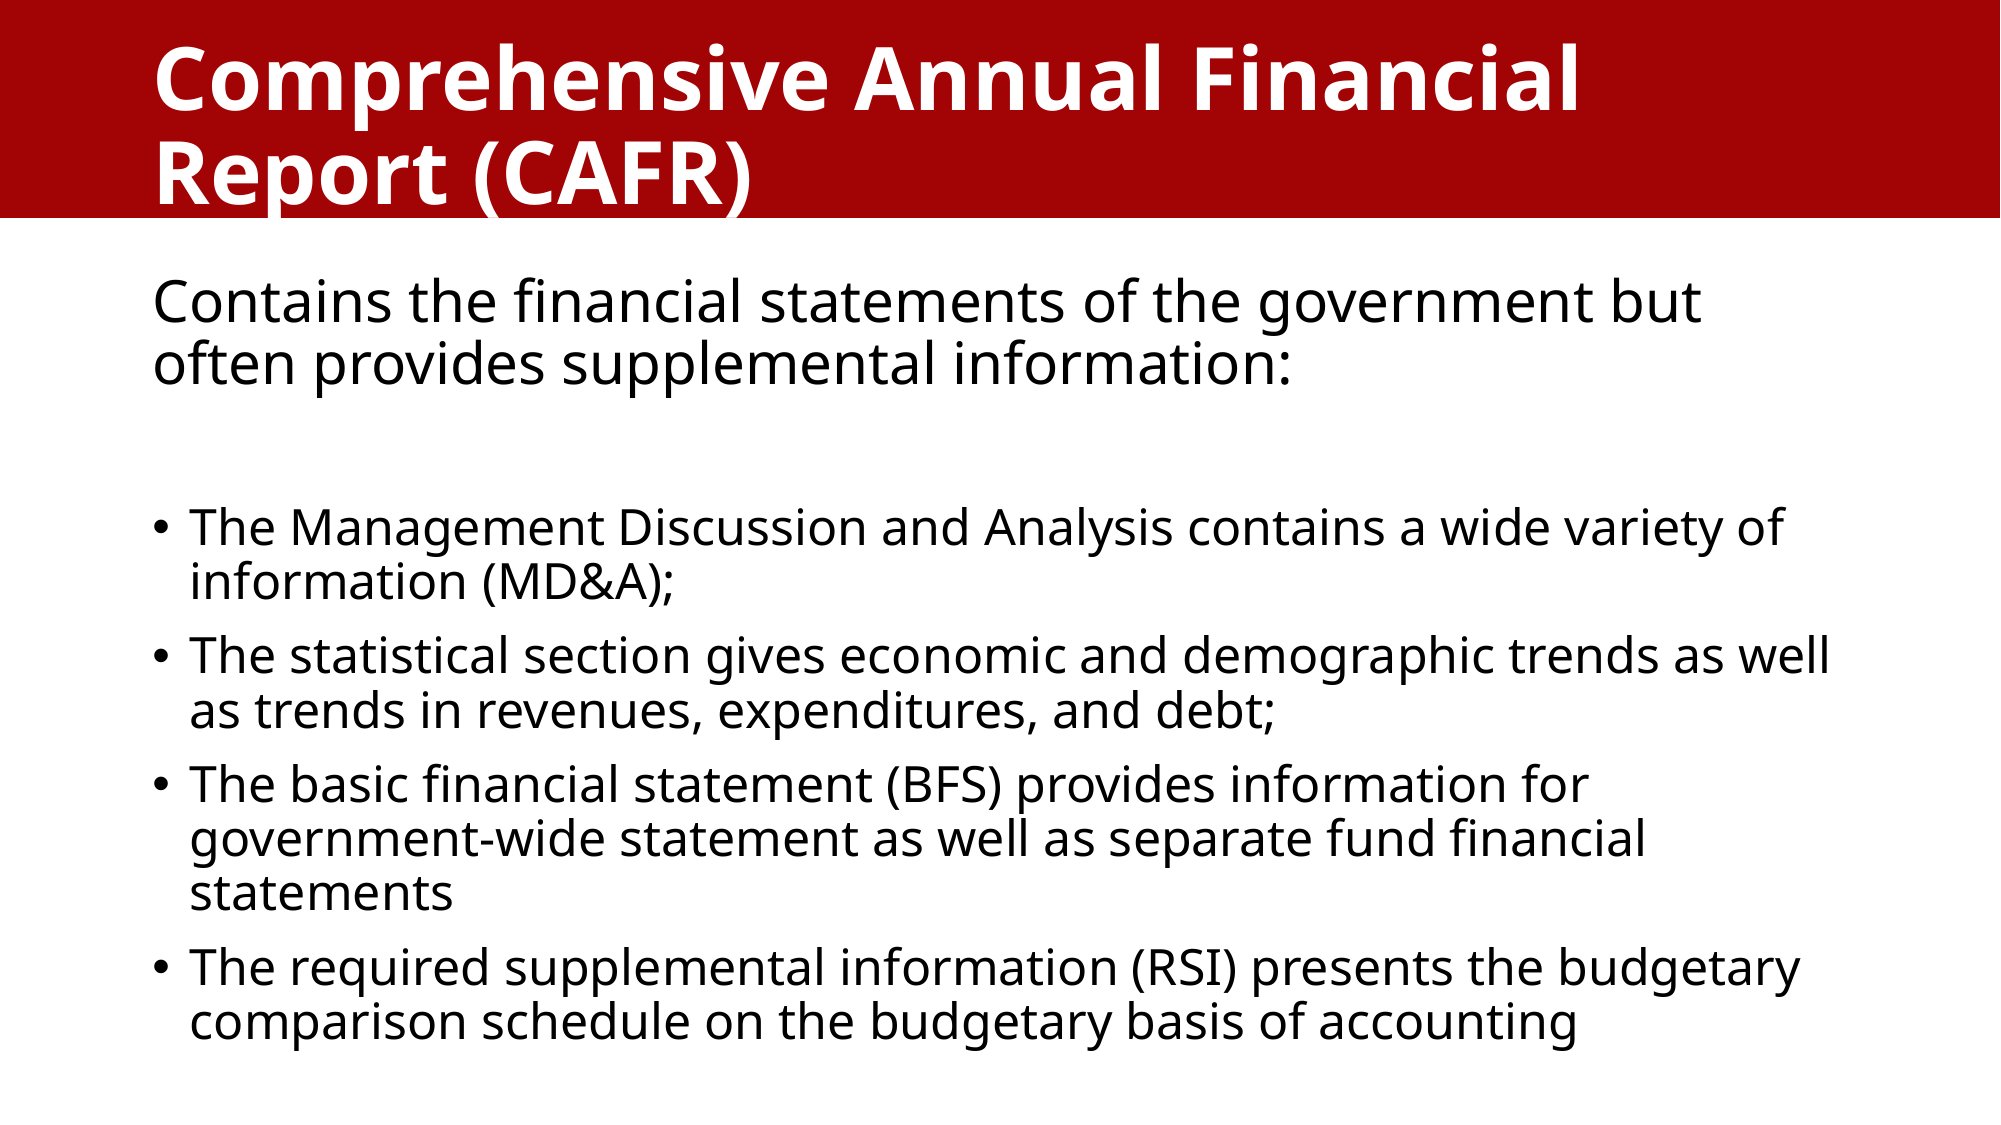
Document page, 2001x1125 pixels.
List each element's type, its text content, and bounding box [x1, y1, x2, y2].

list Contains the financial statements of the government but often provides supplemental information: The Management Discussion and Analysis contains a wide variety of information (MD&A); The statistical section gives economic and demographic trends as well as trends in revenues, expenditures, and debt; The basic financial statement (BFS) provides information for government-wide statement as well as separate fund financial statements The required supplemental information (RSI) presents the budgetary comparison schedule on the budgetary basis of accounting [137, 264, 1863, 1108]
text_box [0, 0, 2000, 218]
text_box Comprehensive Annual Financial Report (CAFR) [137, 20, 1863, 238]
